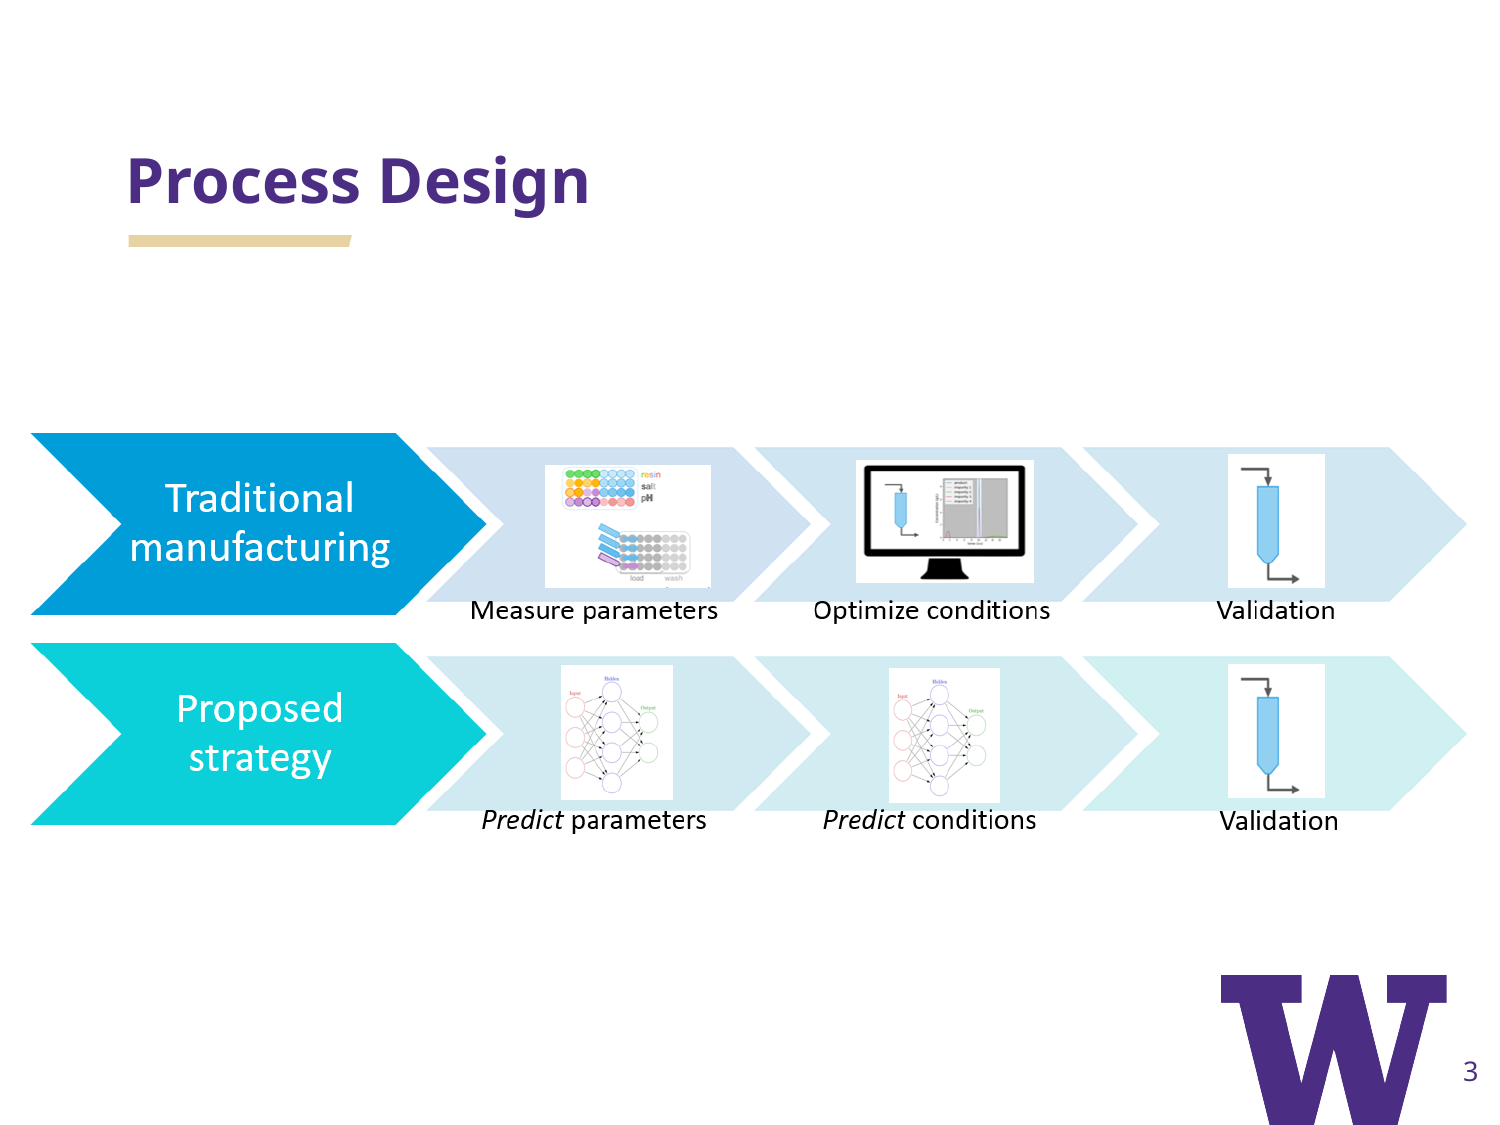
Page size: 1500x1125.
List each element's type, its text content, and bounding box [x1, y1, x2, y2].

picture [1221, 975, 1447, 1125]
picture [24, 425, 1476, 837]
title Process Design [110, 60, 1453, 224]
picture [128, 235, 352, 247]
slide_number ‹#› [1403, 1038, 1494, 1125]
